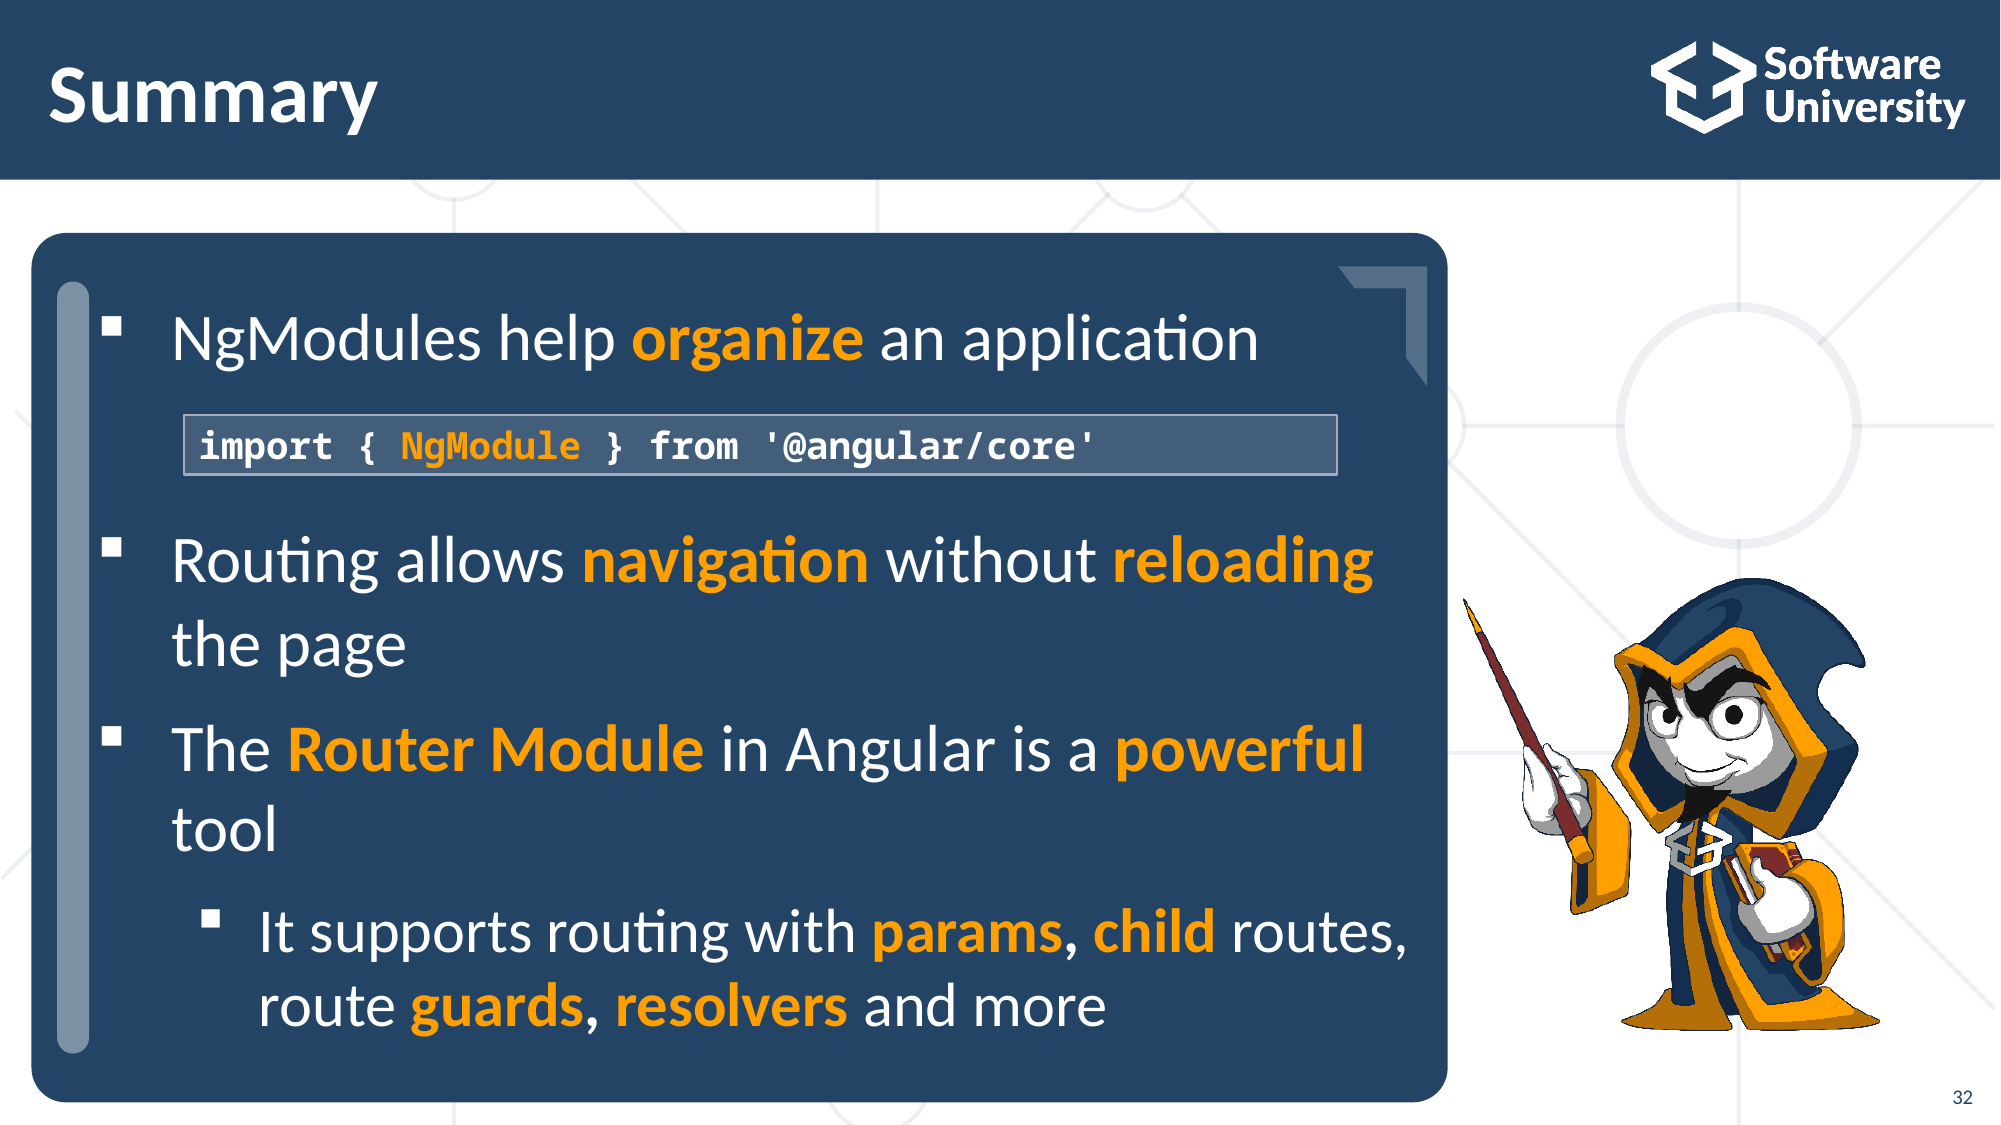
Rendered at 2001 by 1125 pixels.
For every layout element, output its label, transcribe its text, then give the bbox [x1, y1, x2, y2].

title Summary [31, 16, 1625, 162]
slide_number 32 [1927, 1067, 1989, 1117]
picture [1651, 41, 1966, 134]
picture [1447, 537, 1921, 1050]
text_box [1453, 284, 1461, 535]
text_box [31, 232, 1448, 1103]
